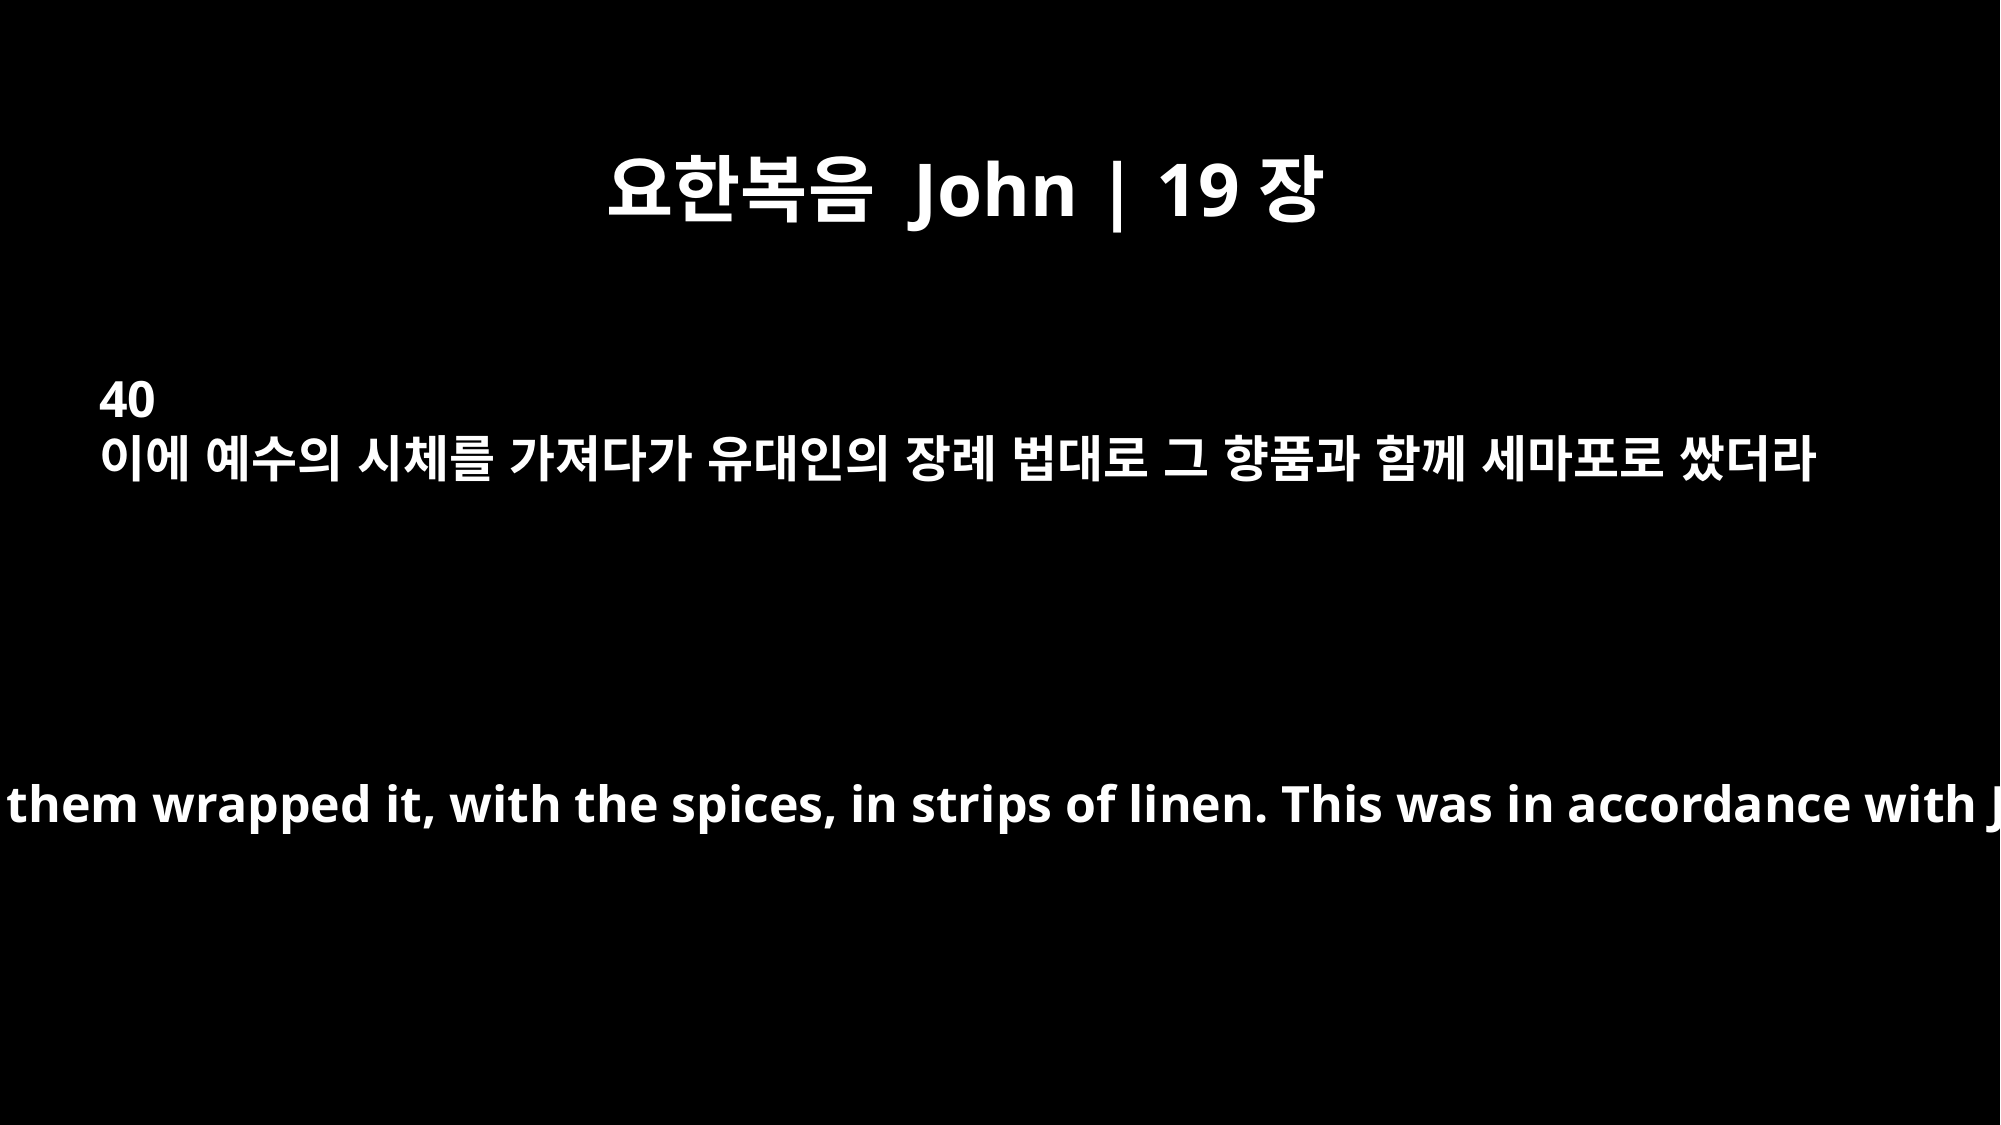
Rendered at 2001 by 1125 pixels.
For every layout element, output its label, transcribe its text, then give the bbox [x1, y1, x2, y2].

text_box Taking Jesus' body, the two of them wrapped it, with the spices, in strips of linen. This was in accordance with Jewish burial customs. [0, 764, 2000, 840]
text_box 요한복음 John | 19장 [591, 136, 1341, 239]
text_box 40 이에 예수의 시체를 가져다가 유대인의 장례 법대로 그 향품과 함께 세마포로 쌌더라 [84, 359, 1833, 495]
